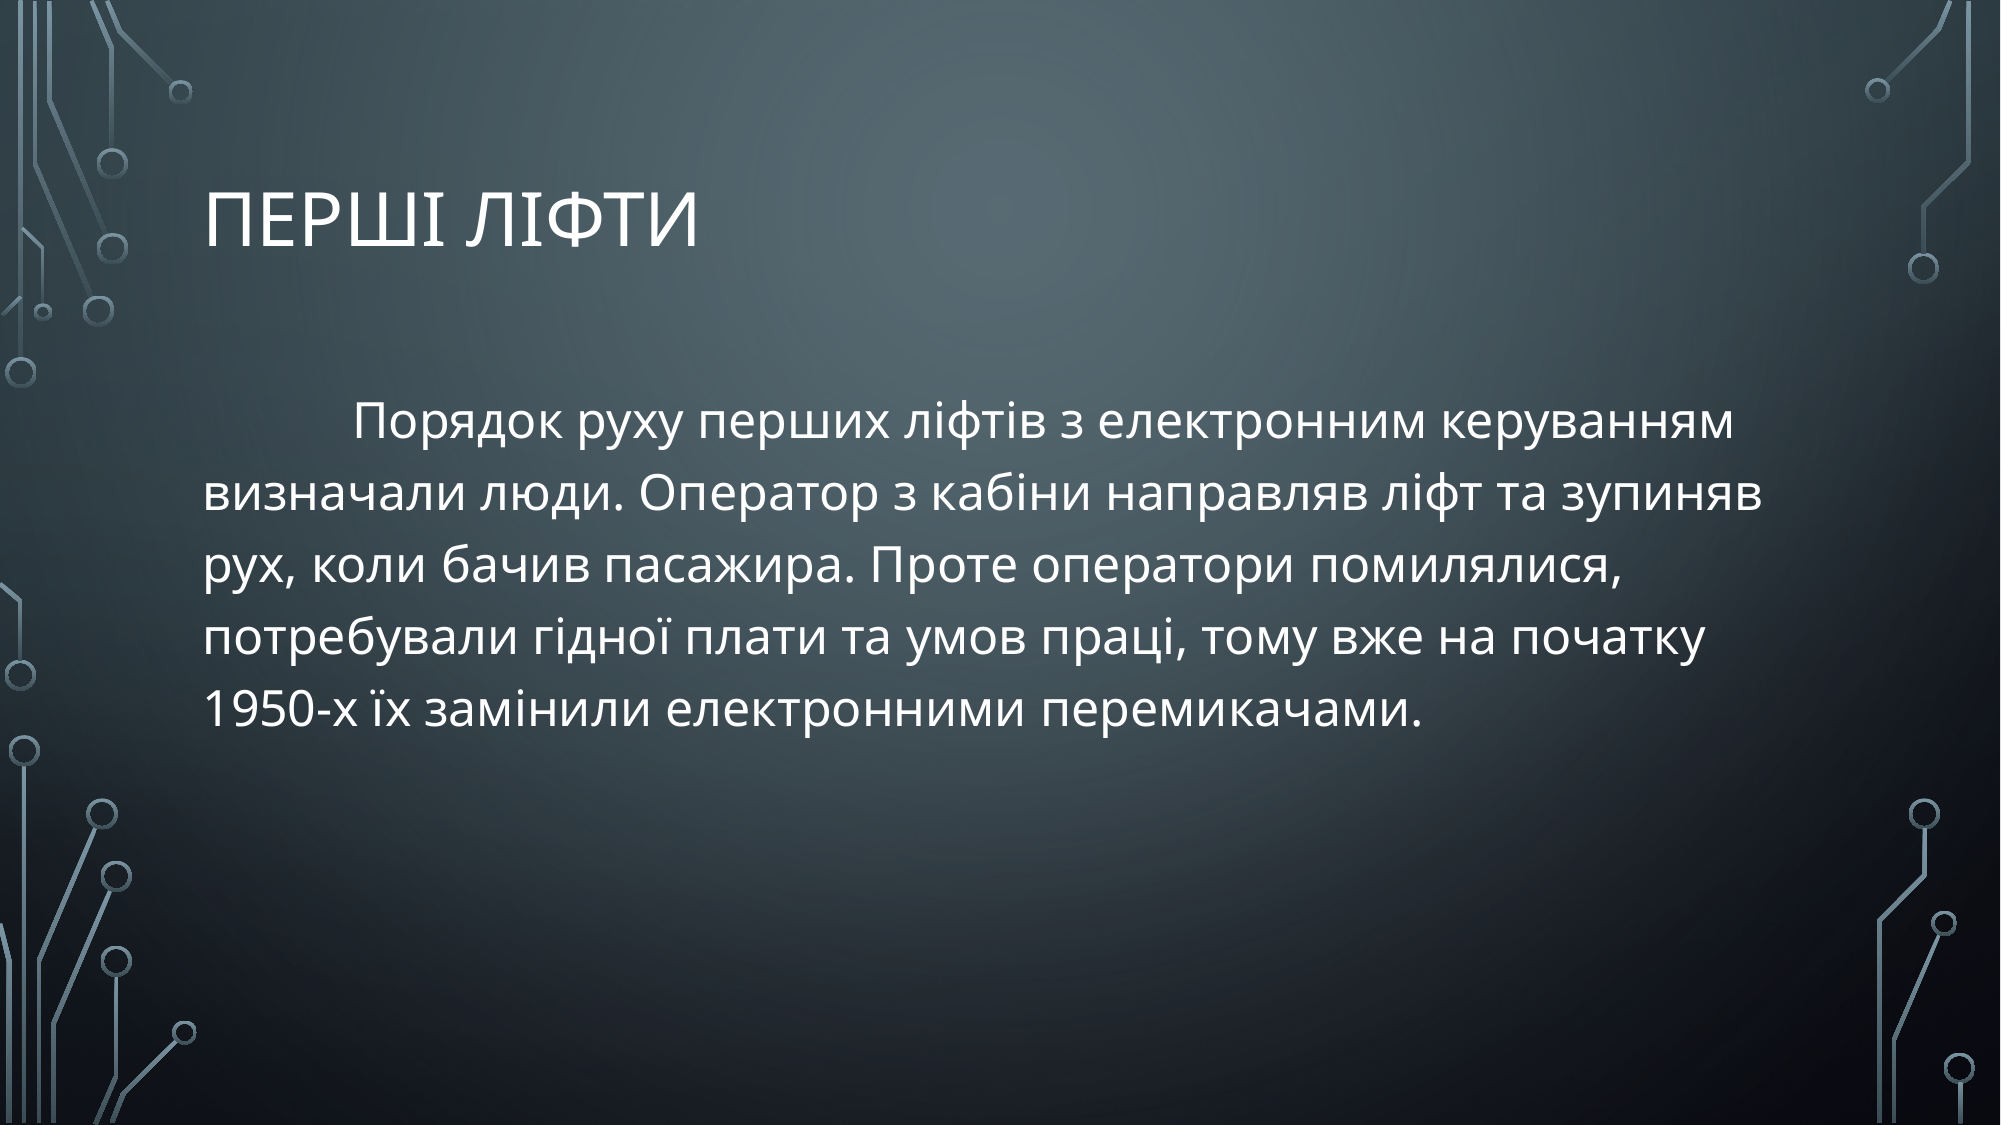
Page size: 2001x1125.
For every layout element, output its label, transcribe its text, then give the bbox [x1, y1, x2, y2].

title Перші ліфти [187, 101, 1813, 344]
list Порядок руху перших ліфтів з електронним керуванням визначали люди. Оператор з кабіни направляв ліфт та зупиняв рух, коли бачив пасажира. Проте оператори помилялися, потребували гідної плати та умов праці, тому вже на початку 1950-х їх замінили електронними перемикачами. [187, 369, 1813, 950]
